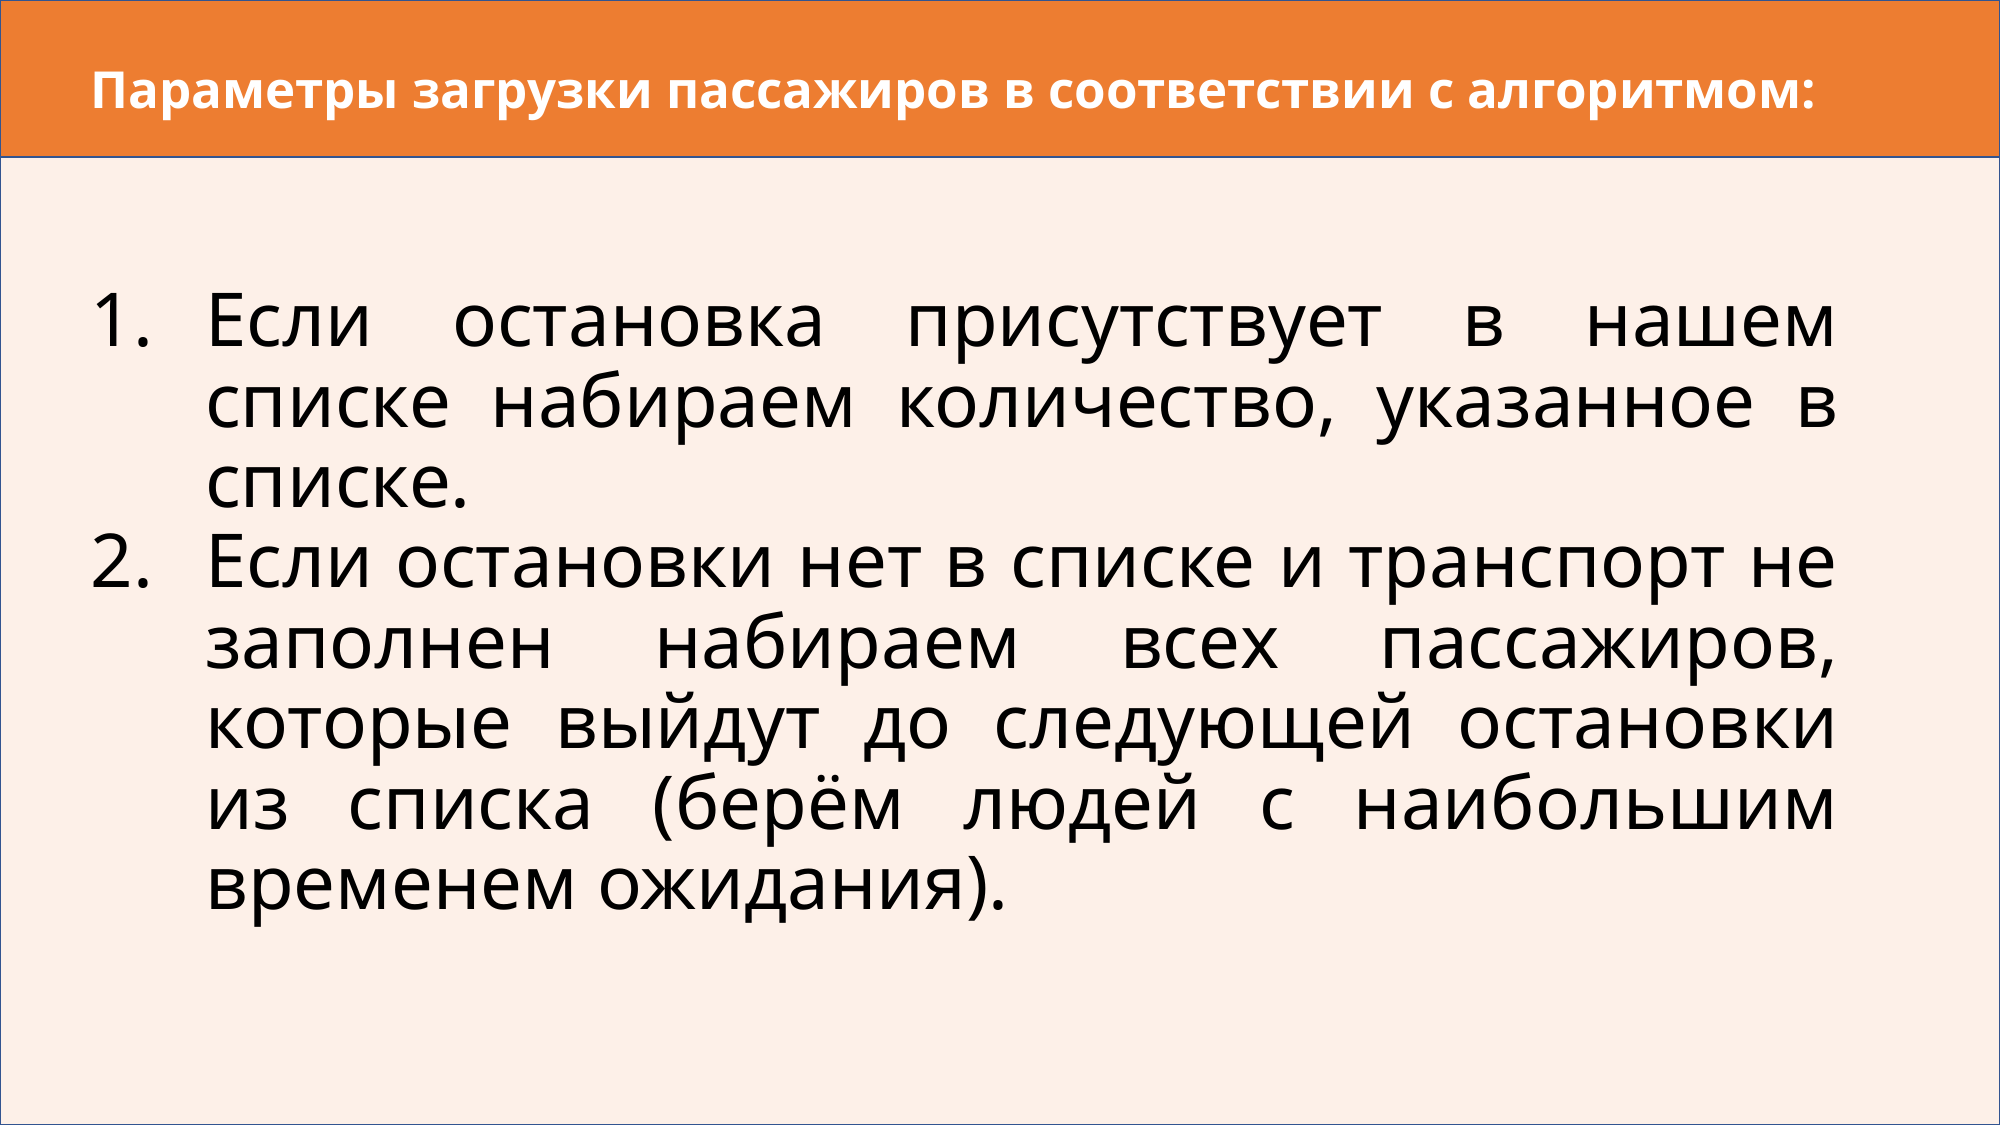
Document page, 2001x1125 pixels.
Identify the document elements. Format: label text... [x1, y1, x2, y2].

text_box [0, 0, 2000, 158]
title Параметры загрузки пассажиров в соответствии с алгоритмом: [75, 22, 1856, 128]
text_box [0, 158, 2000, 1125]
text_box Если остановка присутствует в нашем списке набираем количество, указанное в списке. Если остановки нет в списке и транспорт не заполнен набираем всех пассажиров, которые выйдут до следующей остановки из списка (берём людей с наибольшим временем ожидания). [75, 271, 1856, 934]
